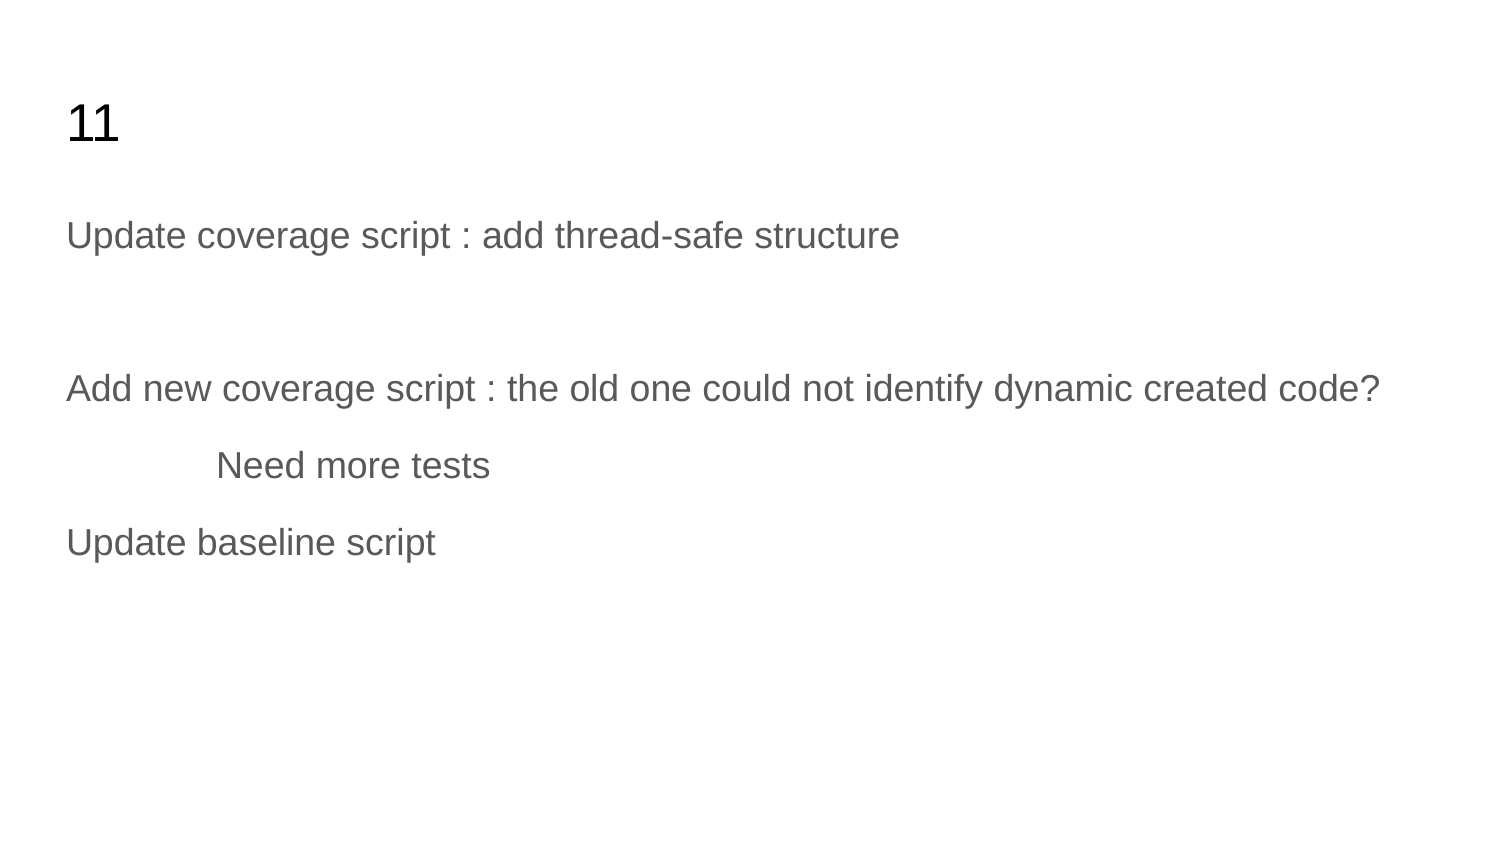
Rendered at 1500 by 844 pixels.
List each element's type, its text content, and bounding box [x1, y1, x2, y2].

title 11 [51, 72, 1449, 167]
list Update coverage script : add thread-safe structure Add new coverage script : the old one could not identify dynamic created code? Need more tests Update baseline script [51, 189, 1449, 750]
